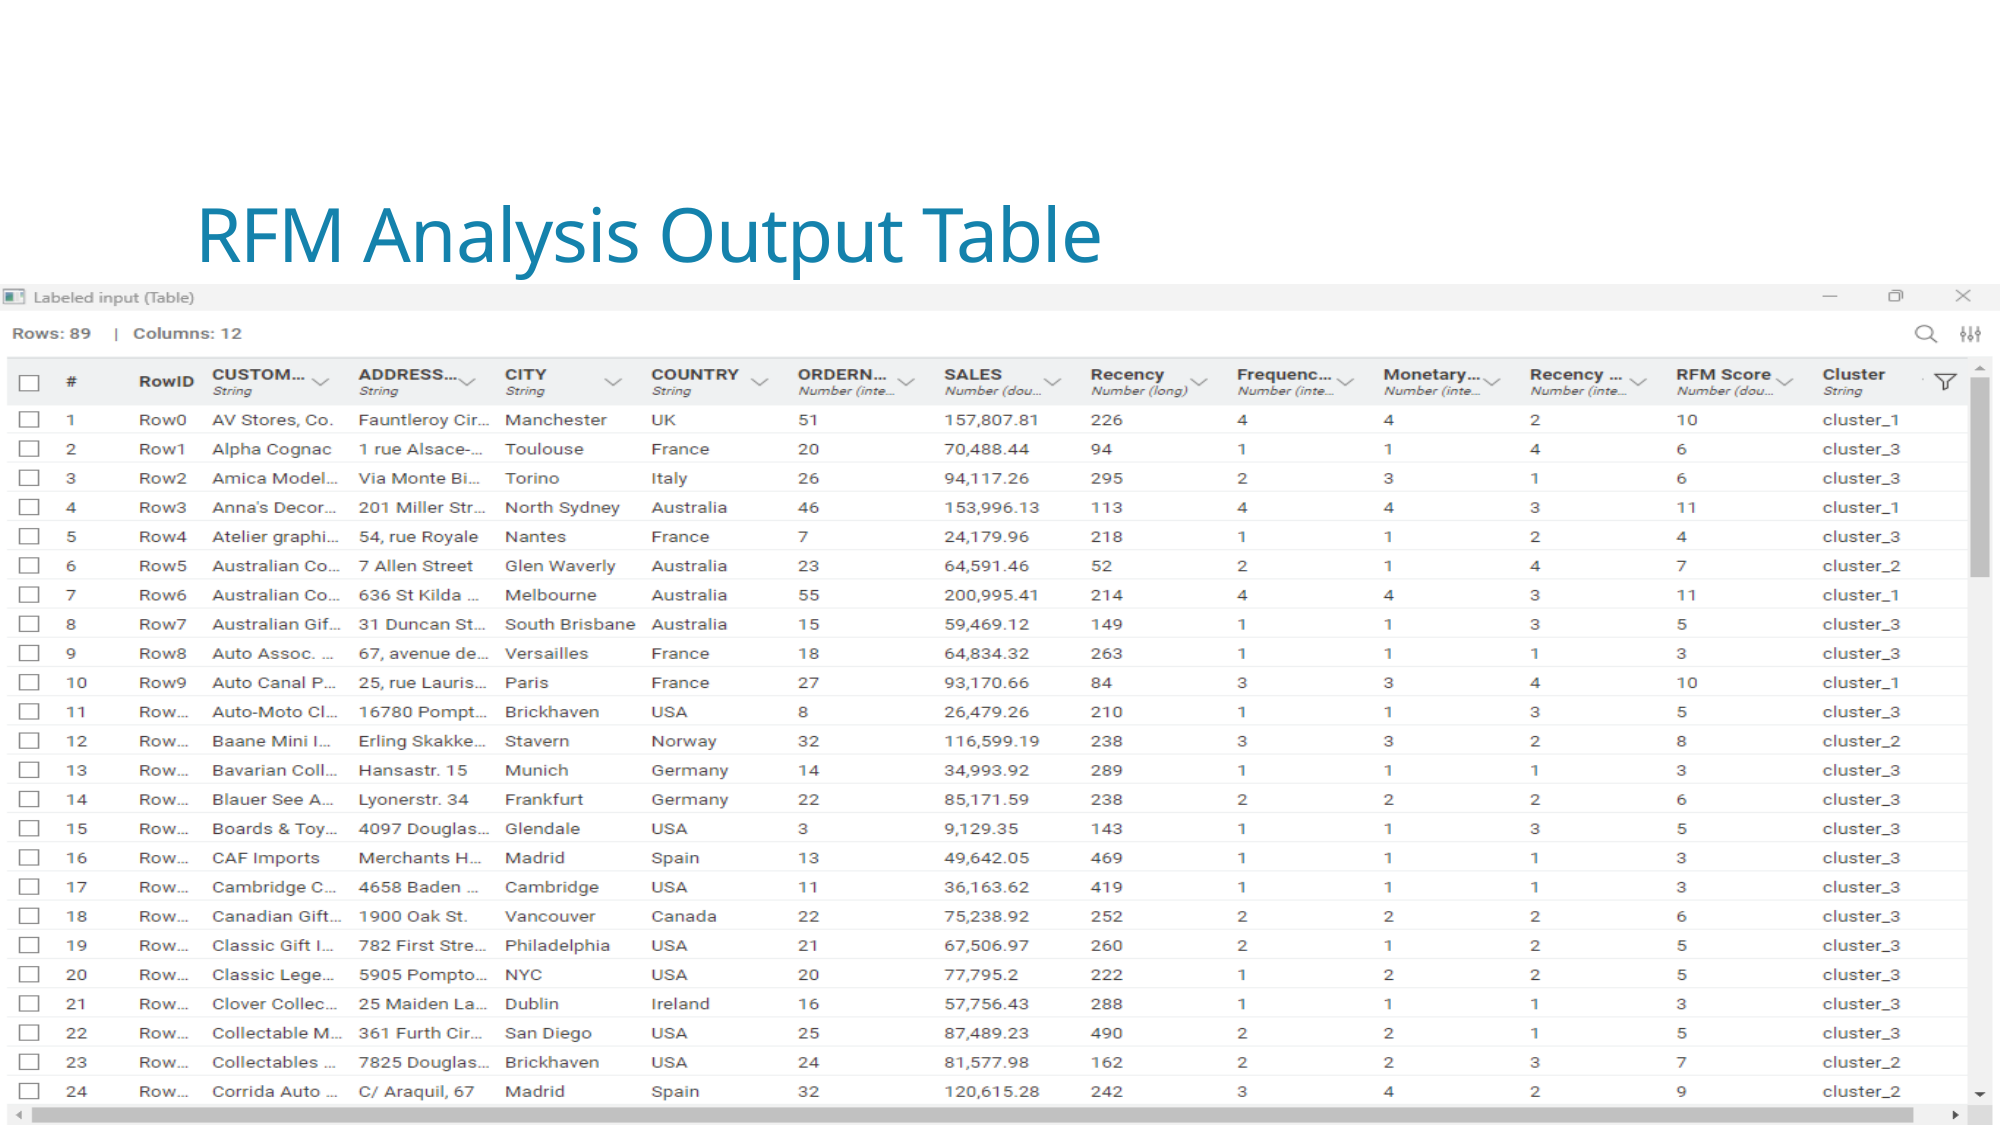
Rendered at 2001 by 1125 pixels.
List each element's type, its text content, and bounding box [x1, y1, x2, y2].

title RFM Analysis Output Table [180, 47, 1830, 281]
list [0, 284, 2000, 1125]
